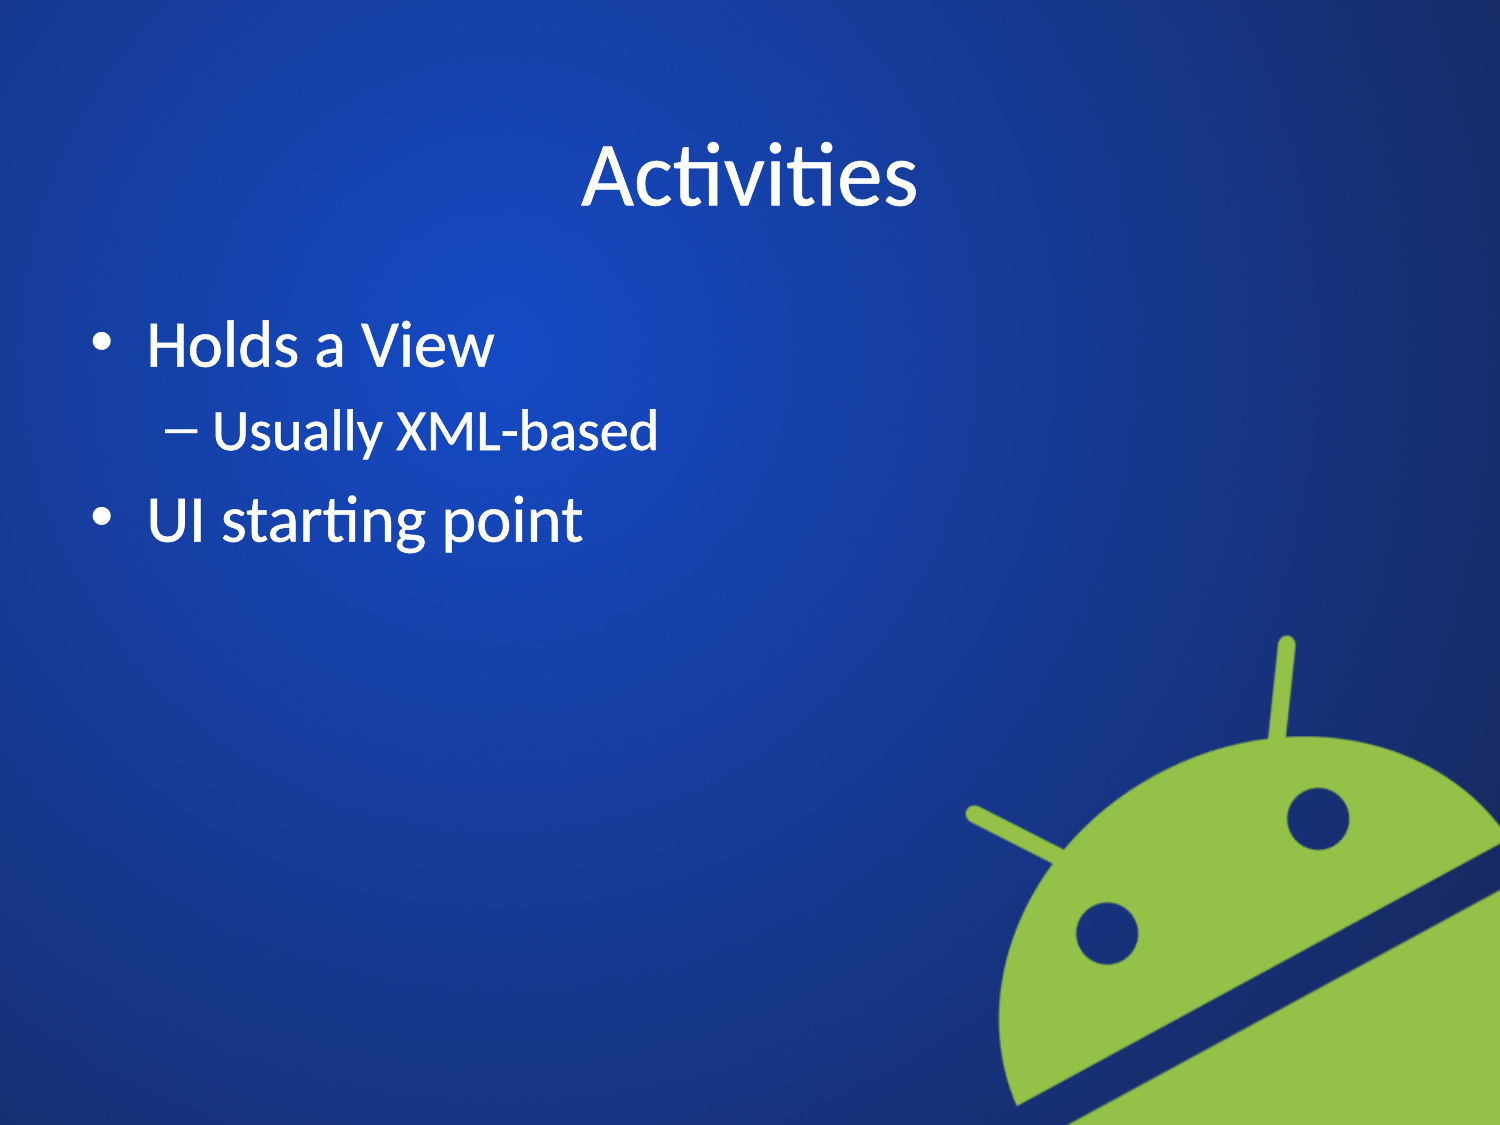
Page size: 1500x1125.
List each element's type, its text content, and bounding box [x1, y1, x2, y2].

picture [0, 0, 1500, 1125]
title Activities [75, 75, 1425, 263]
list Holds a View Usually XML-based UI starting point [75, 292, 1425, 1035]
